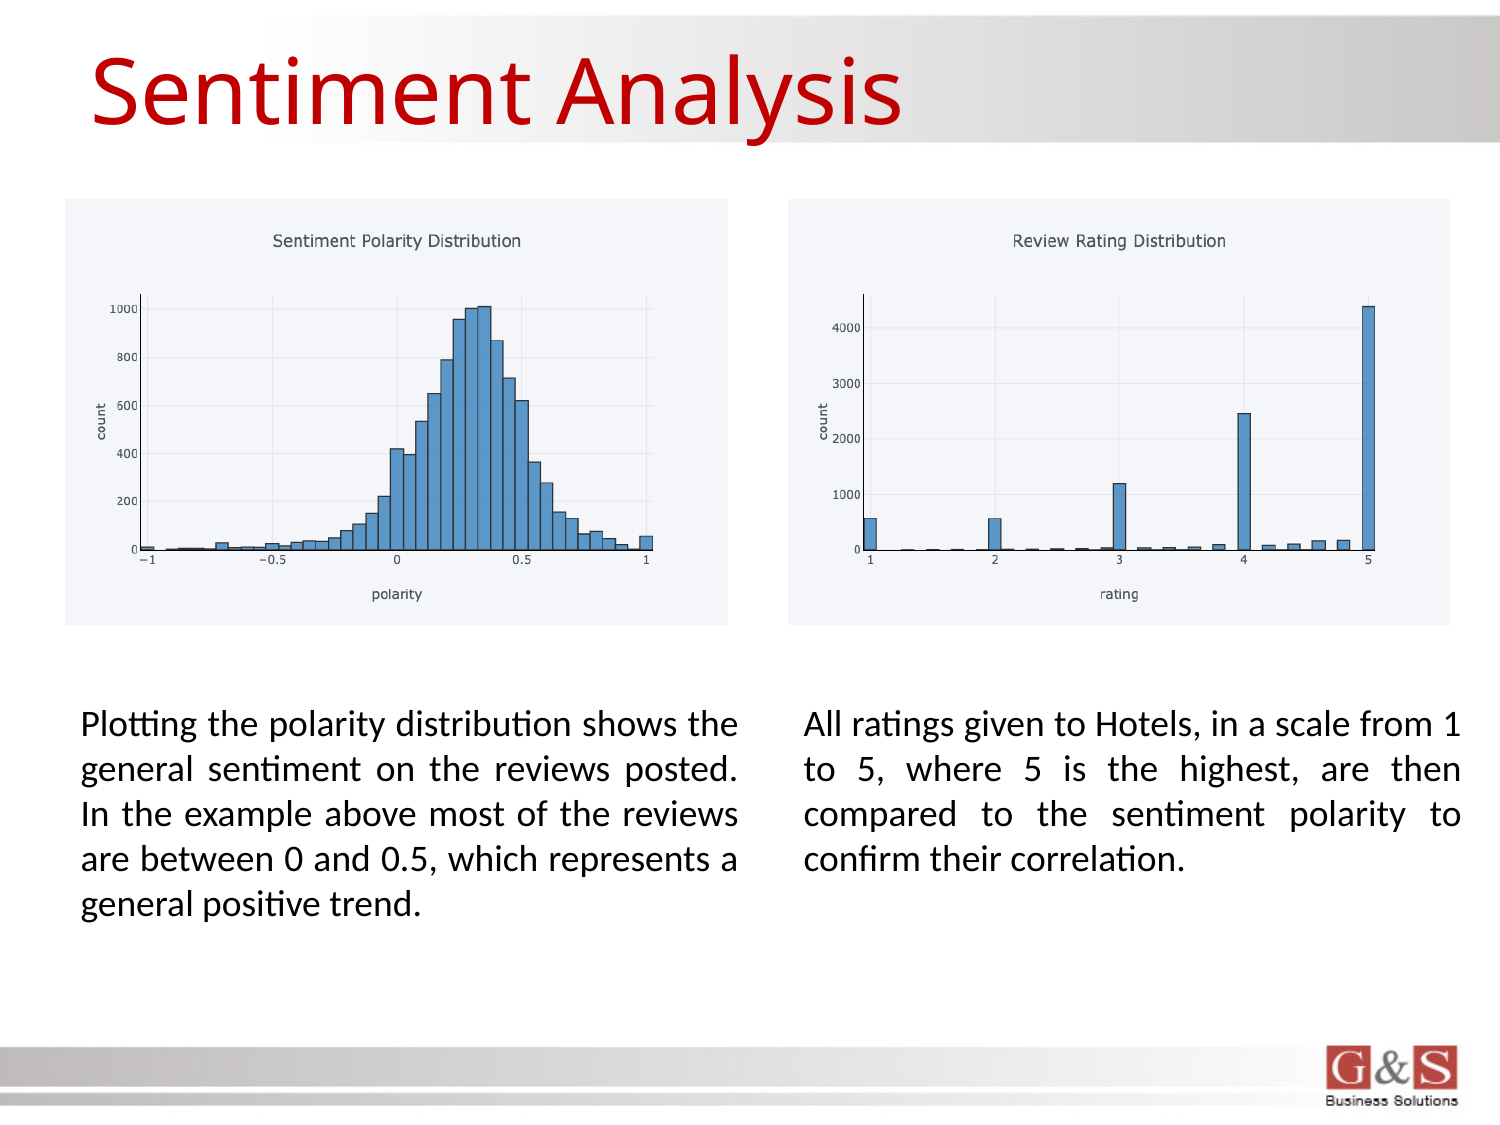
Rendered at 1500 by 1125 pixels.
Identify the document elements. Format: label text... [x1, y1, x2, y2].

text_box Plotting the polarity distribution shows the general sentiment on the reviews posted. In the example above most of the reviews are between 0 and 0.5, which represents a general positive trend. [65, 691, 755, 931]
title Sentiment Analysis [75, 24, 1425, 150]
text_box All ratings given to Hotels, in a scale from 1 to 5, where 5 is the highest, are then compared to the sentiment polarity to confirm their correlation. [788, 691, 1478, 886]
picture [0, 0, 1500, 1125]
